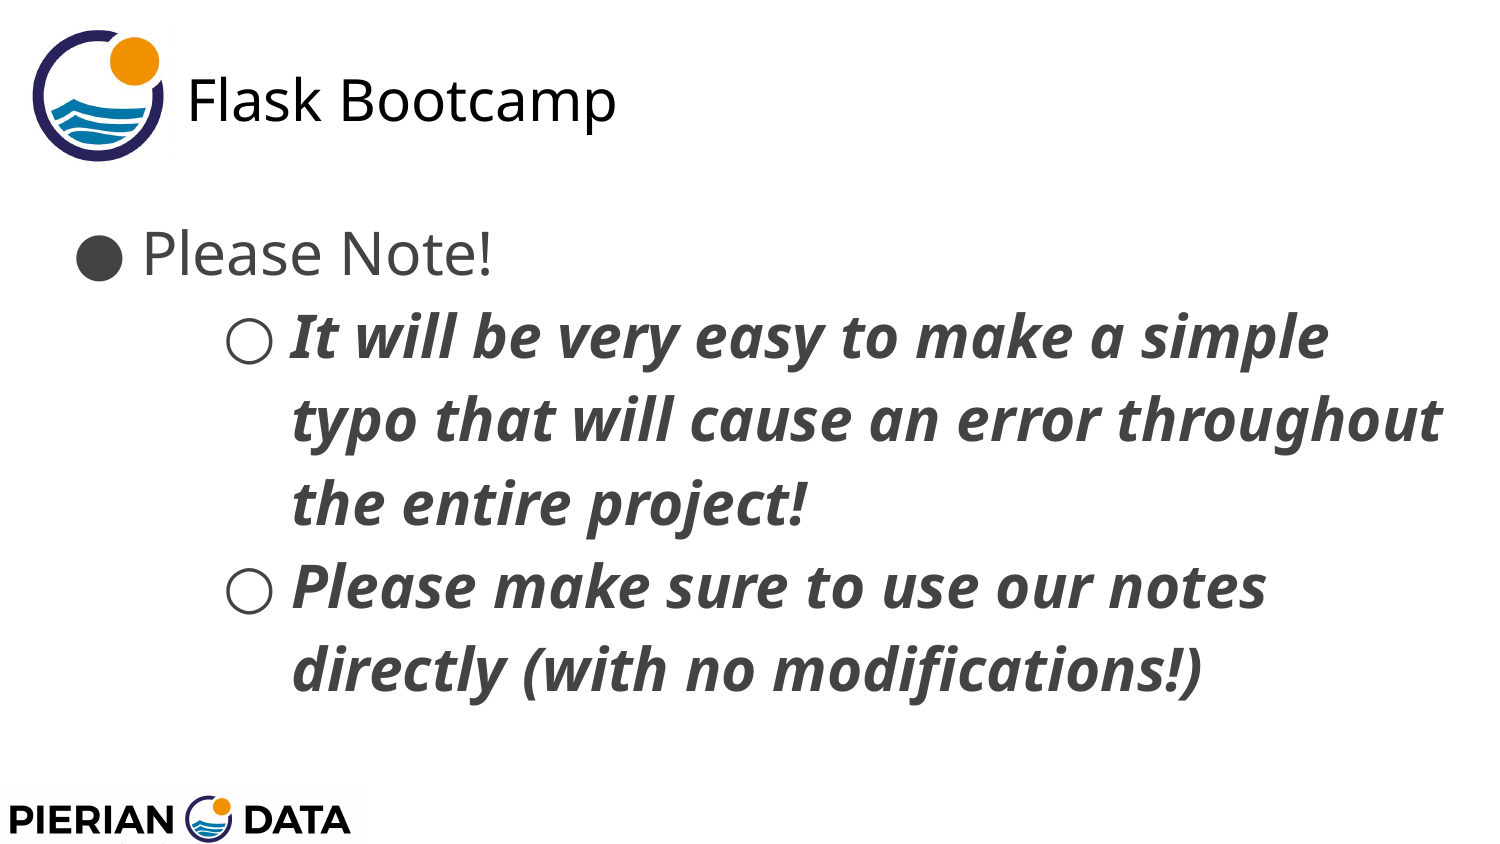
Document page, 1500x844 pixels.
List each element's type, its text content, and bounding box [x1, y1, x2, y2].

title Flask Bootcamp [176, 48, 1449, 143]
list Please Note! It will be very easy to make a simple typo that will cause an error throughout the entire project! Please make sure to use our notes directly (with no modifications!) [51, 189, 1476, 750]
picture [0, 787, 368, 844]
picture [24, 24, 172, 167]
